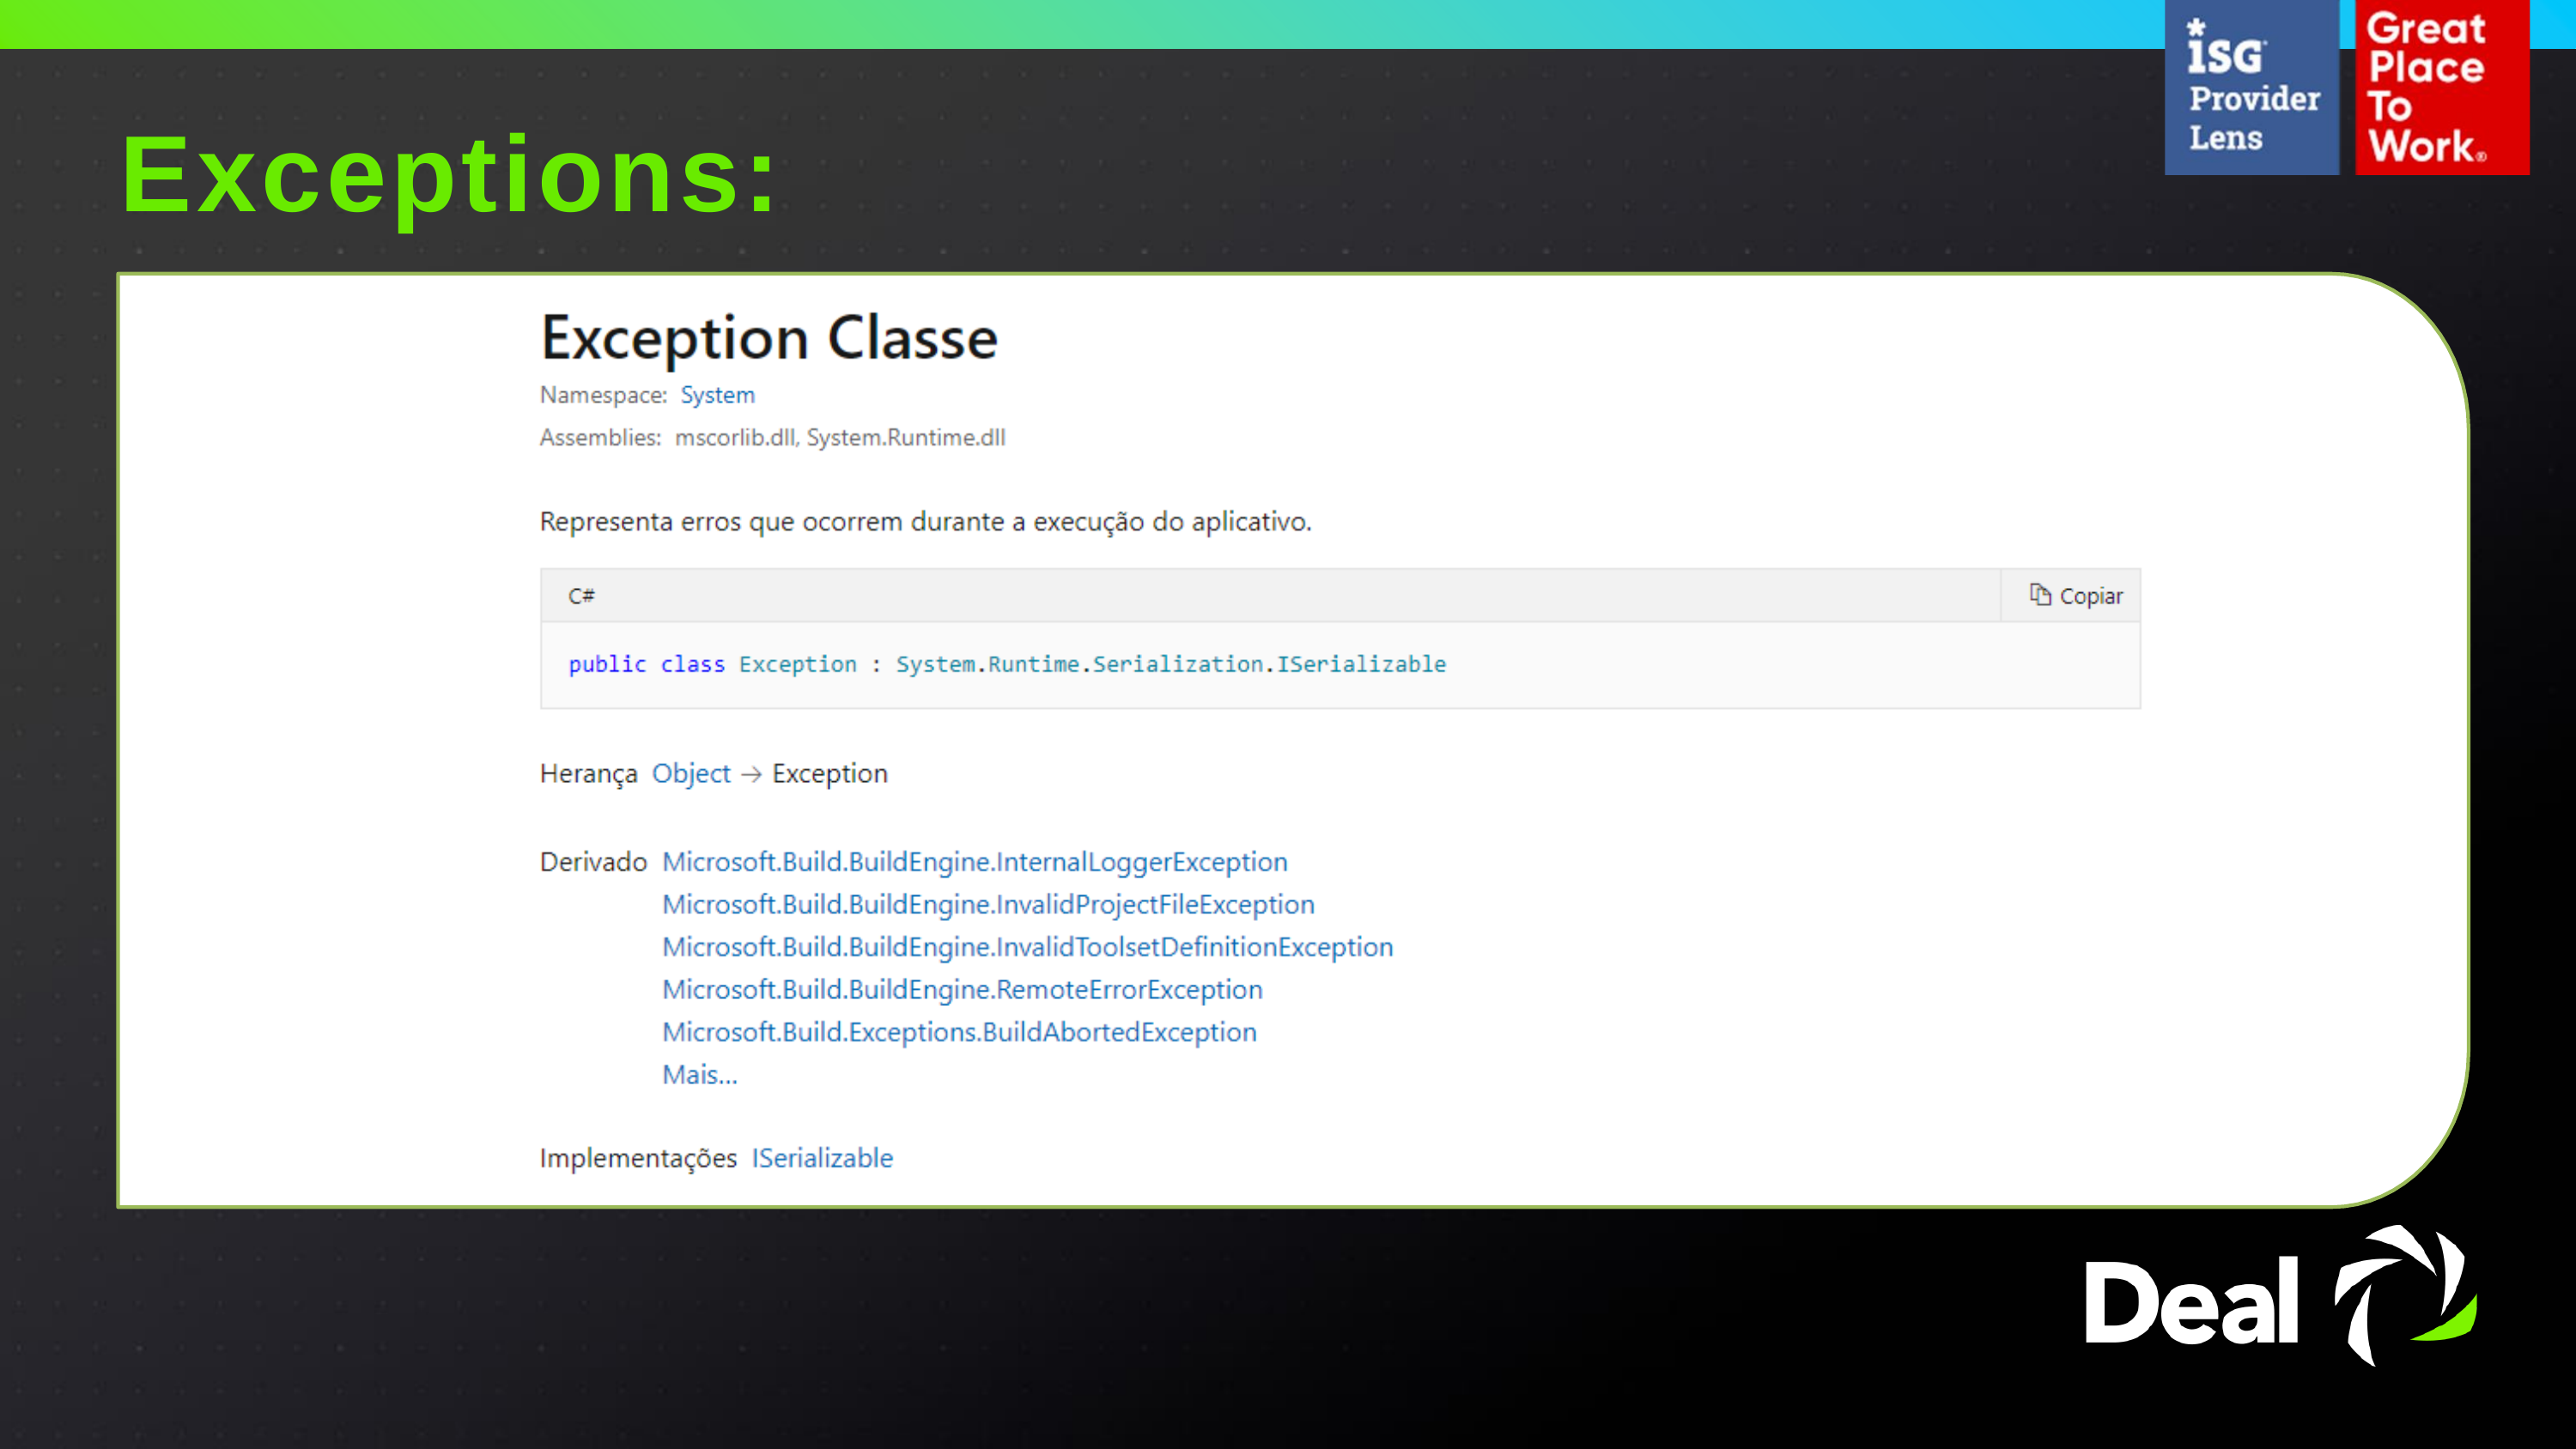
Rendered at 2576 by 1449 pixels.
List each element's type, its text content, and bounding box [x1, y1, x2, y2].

picture [0, 0, 2576, 1449]
text_box [116, 271, 2471, 1210]
text_box Exceptions: [118, 101, 2050, 233]
